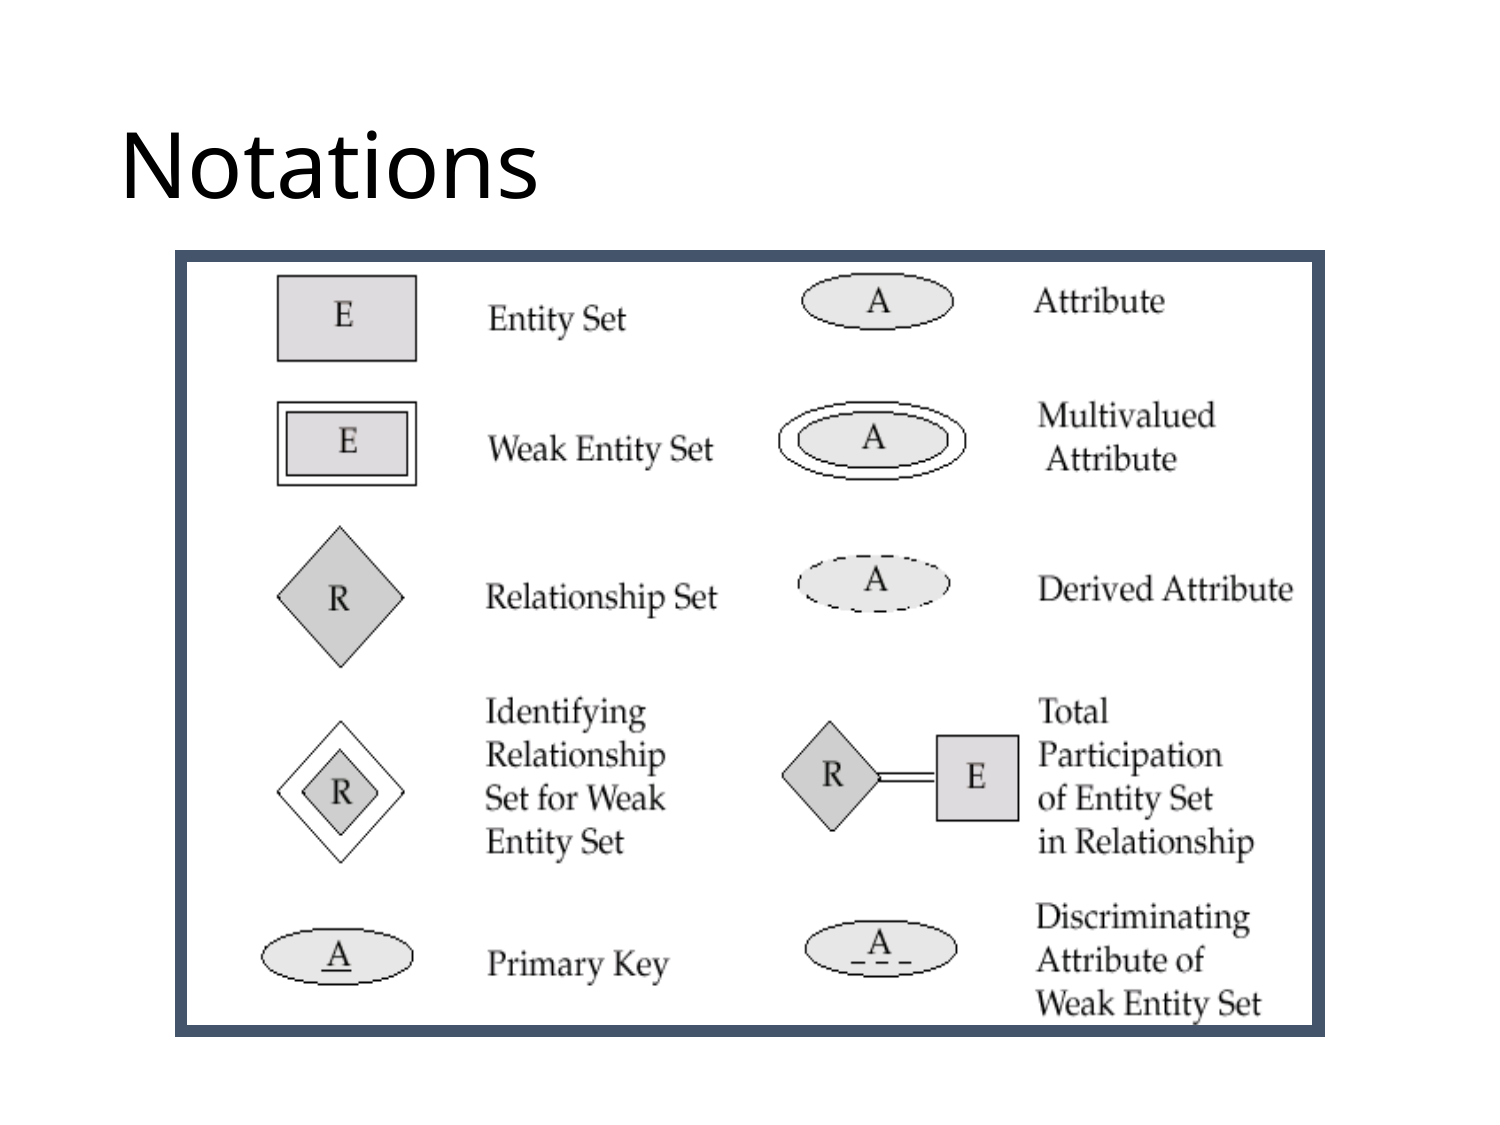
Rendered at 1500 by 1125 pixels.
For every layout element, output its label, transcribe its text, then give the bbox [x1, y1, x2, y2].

title Notations [103, 59, 1397, 278]
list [187, 262, 1313, 1025]
